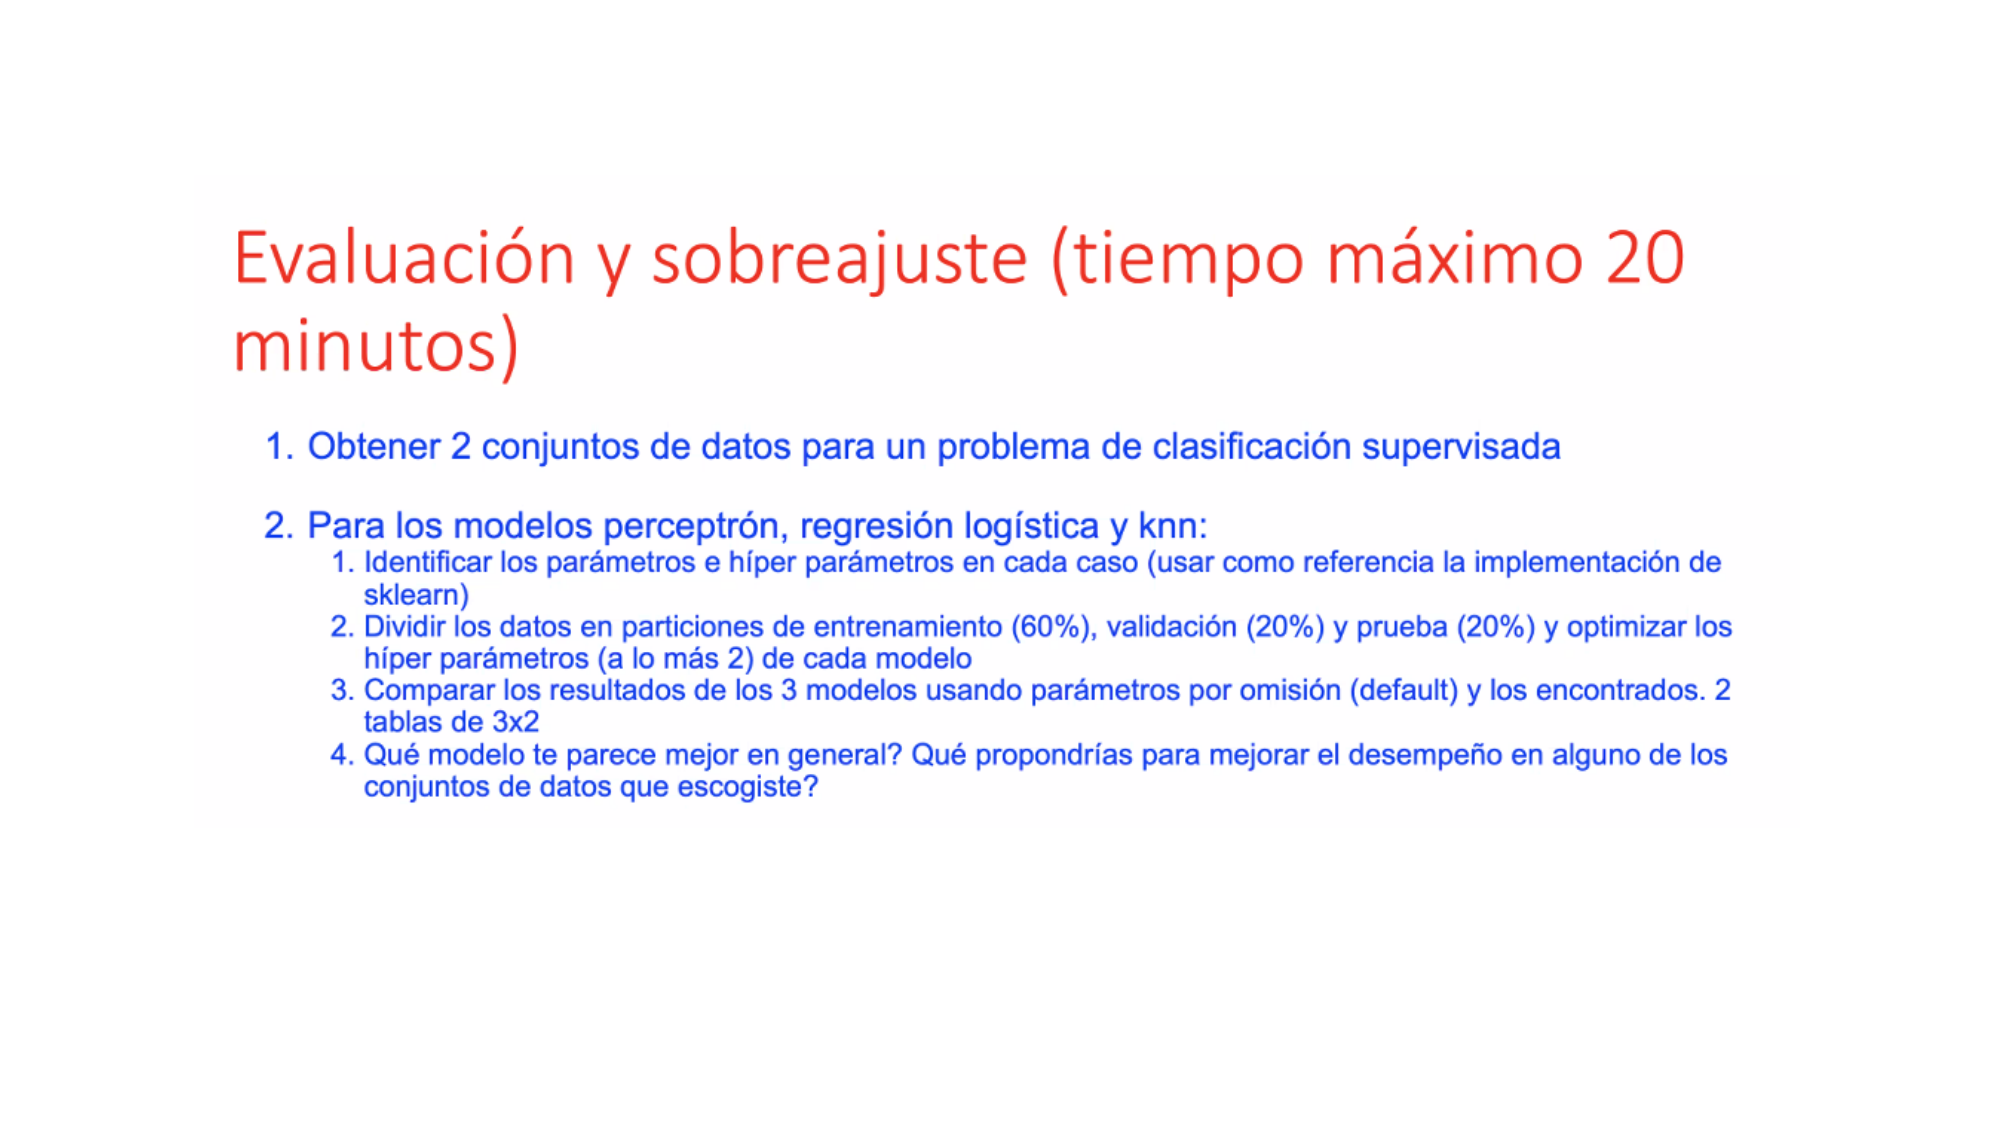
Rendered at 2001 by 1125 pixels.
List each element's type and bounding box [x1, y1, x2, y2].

picture [194, 175, 1800, 828]
